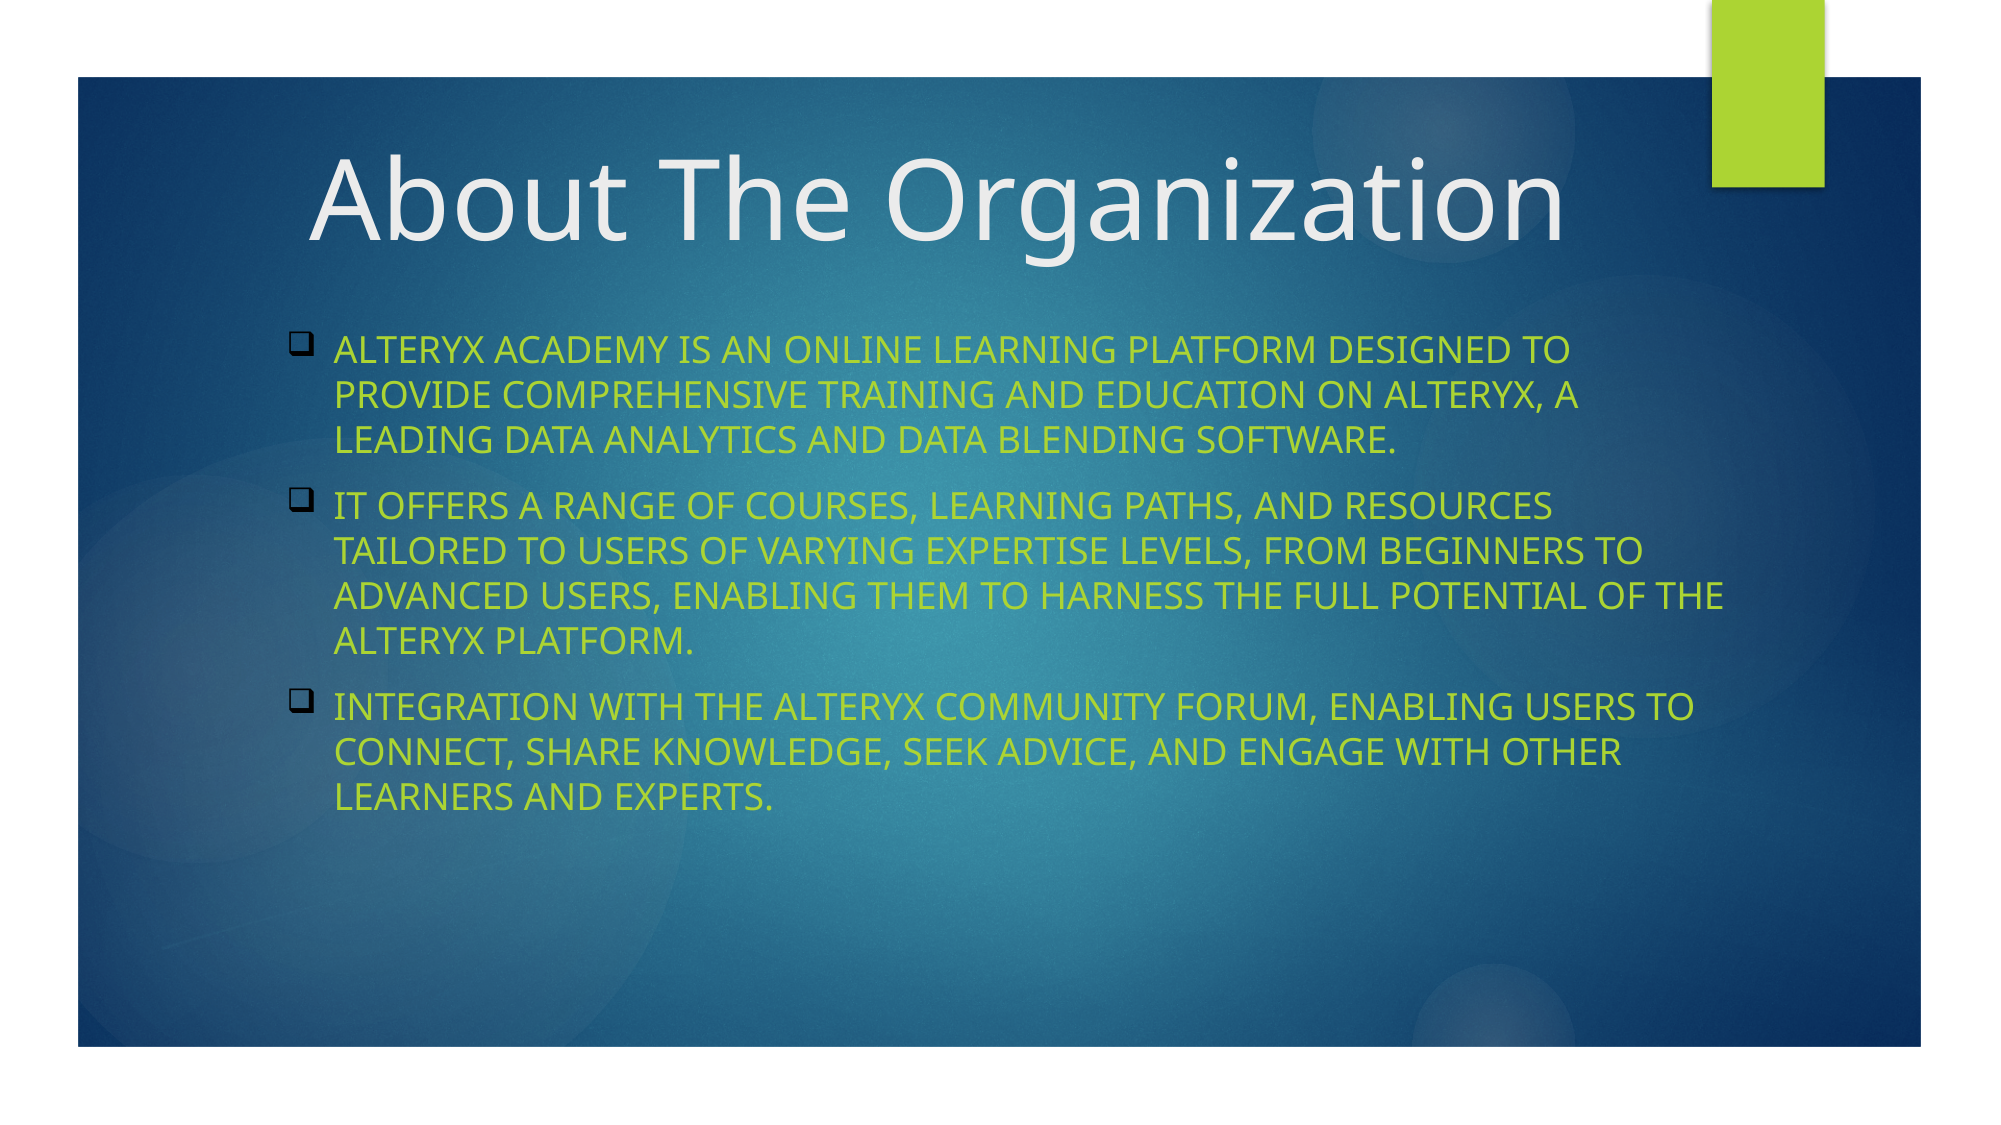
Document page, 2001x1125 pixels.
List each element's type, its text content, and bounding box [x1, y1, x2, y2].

title About The Organization [216, 129, 1664, 271]
subtitle Alteryx Academy is an online learning platform designed to provide comprehensive training and education on Alteryx, a leading data analytics and data blending software. It offers a range of courses, learning paths, and resources tailored to users of varying expertise levels, from beginners to advanced users, enabling them to harness the full potential of the Alteryx platform. Integration with the Alteryx Community Forum, enabling users to connect, share knowledge, seek advice, and engage with other learners and experts. [271, 318, 1749, 925]
